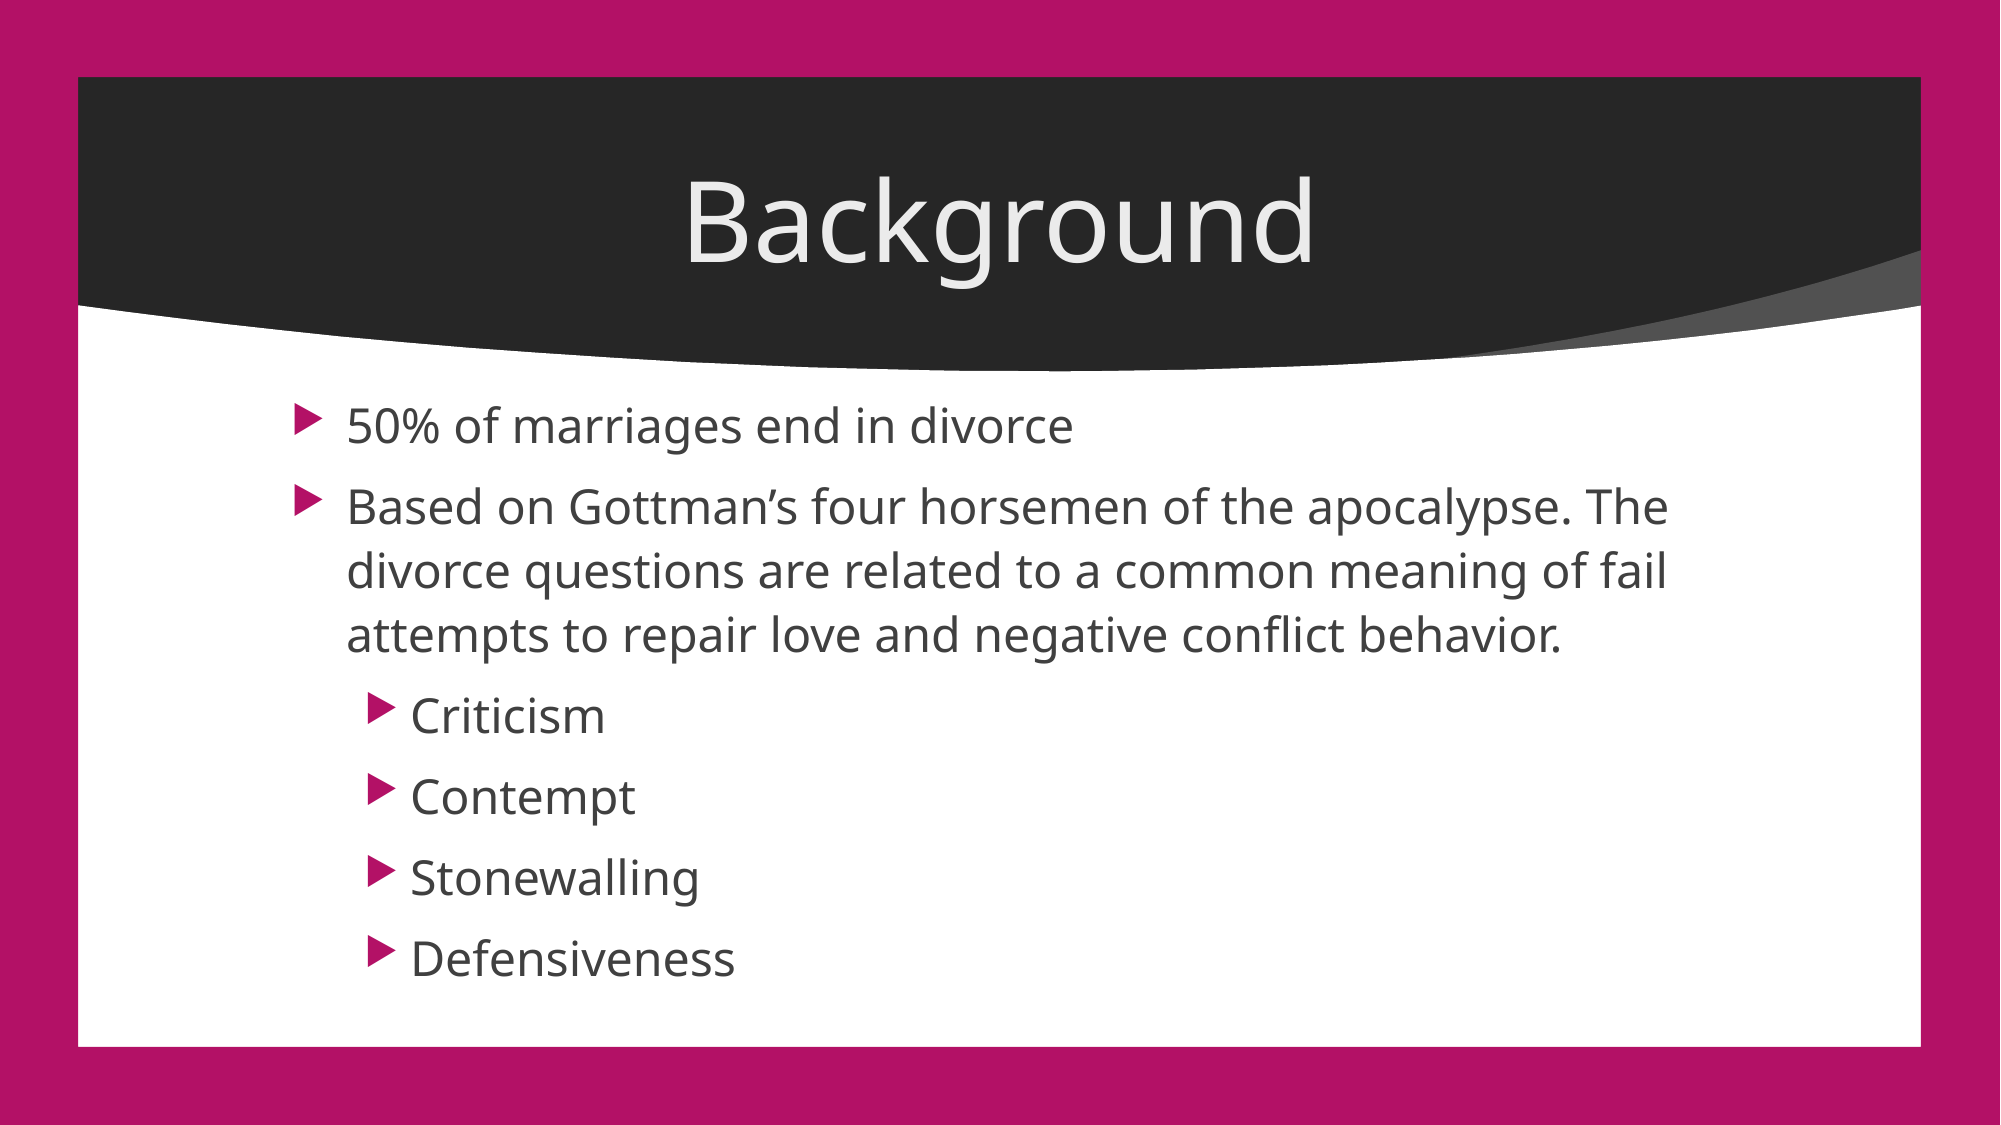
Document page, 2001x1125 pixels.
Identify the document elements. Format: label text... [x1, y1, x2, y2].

title Background [276, 137, 1724, 298]
list 50% of marriages end in divorce Based on Gottman’s four horsemen of the apocalypse. The divorce questions are related to a common meaning of fail attempts to repair love and negative conflict behavior. Criticism Contempt Stonewalling Defensiveness [276, 382, 1724, 1005]
text_box [79, 78, 1920, 1046]
text_box [0, 0, 2000, 1125]
